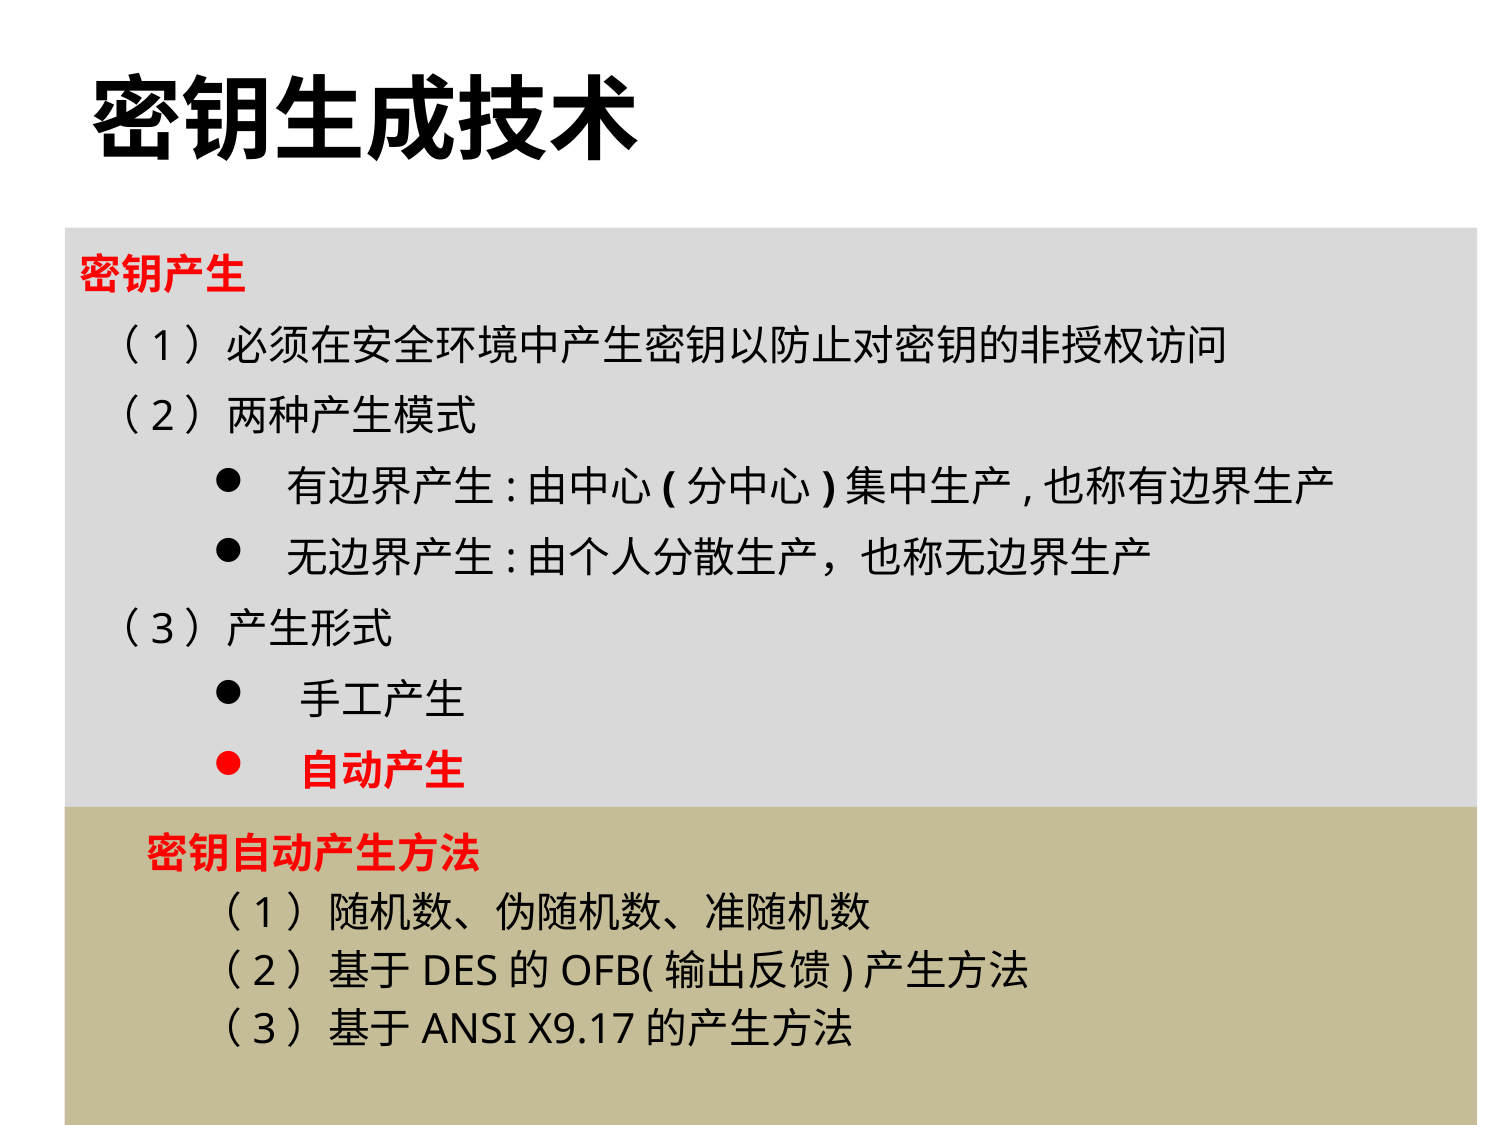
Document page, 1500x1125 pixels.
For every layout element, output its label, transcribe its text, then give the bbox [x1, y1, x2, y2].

title 密钥生成技术 [74, 44, 1426, 187]
text_box 密钥自动产生方法 （1）随机数、伪随机数、准随机数 （2）基于DES的OFB(输出反馈)产生方法 （3）基于ANSI X9.17的产生方法 [64, 806, 1478, 1125]
list 密钥产生 （1）必须在安全环境中产生密钥以防止对密钥的非授权访问 （2）两种产生模式 有边界产生:由中心(分中心)集中生产,也称有边界生产 无边界产生:由个人分散生产，也称无边界生产 （3）产生形式 手工产生 自动产生 [64, 227, 1478, 806]
